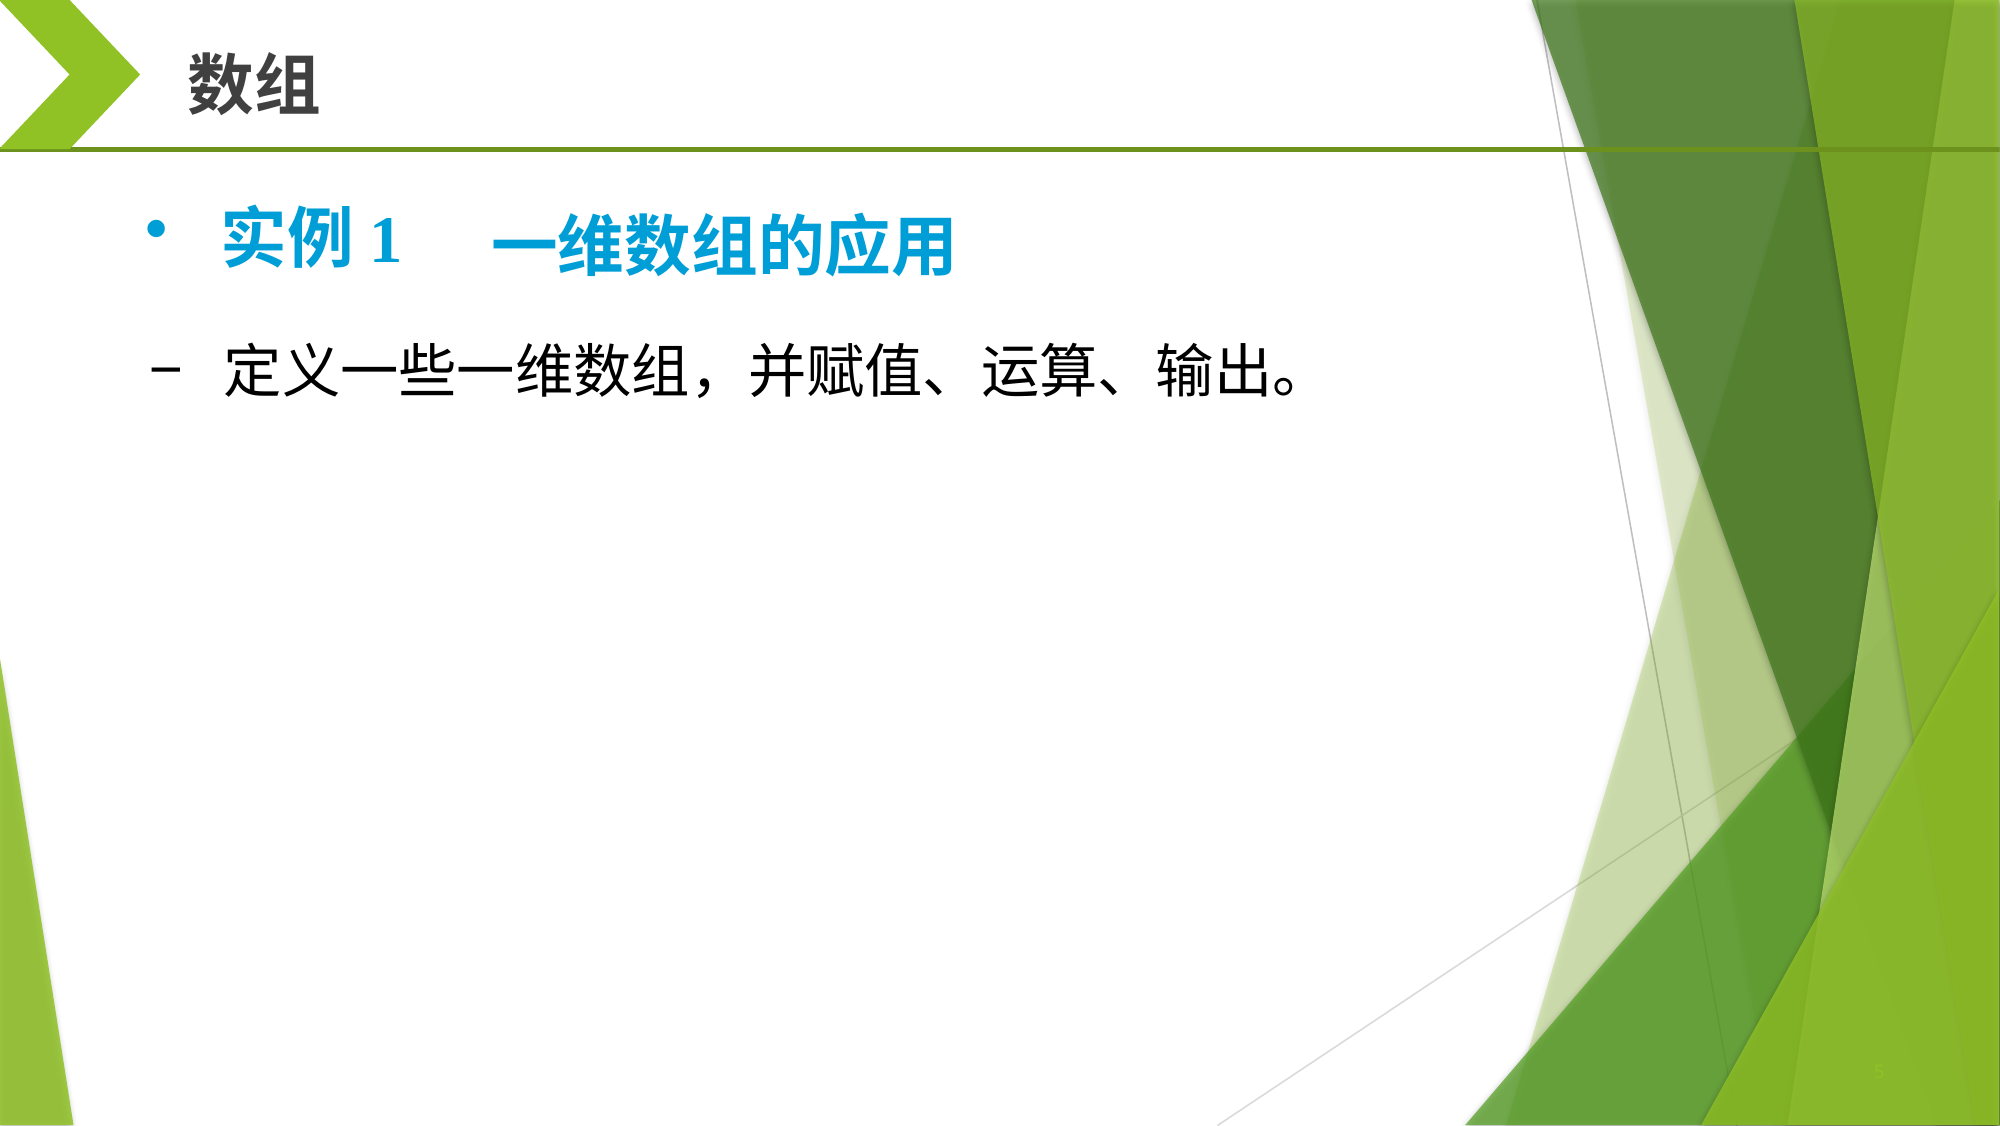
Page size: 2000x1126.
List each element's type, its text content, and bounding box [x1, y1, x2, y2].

text_box 一维数组的应用 [476, 161, 974, 292]
text_box 实例1 [130, 161, 418, 284]
slide_number 5 [1433, 1042, 1900, 1103]
text_box 定义一些一维数组，并赋值、运算、输出。 [134, 291, 1864, 412]
text_box 数组 [173, 35, 823, 131]
text_box [0, 0, 142, 148]
